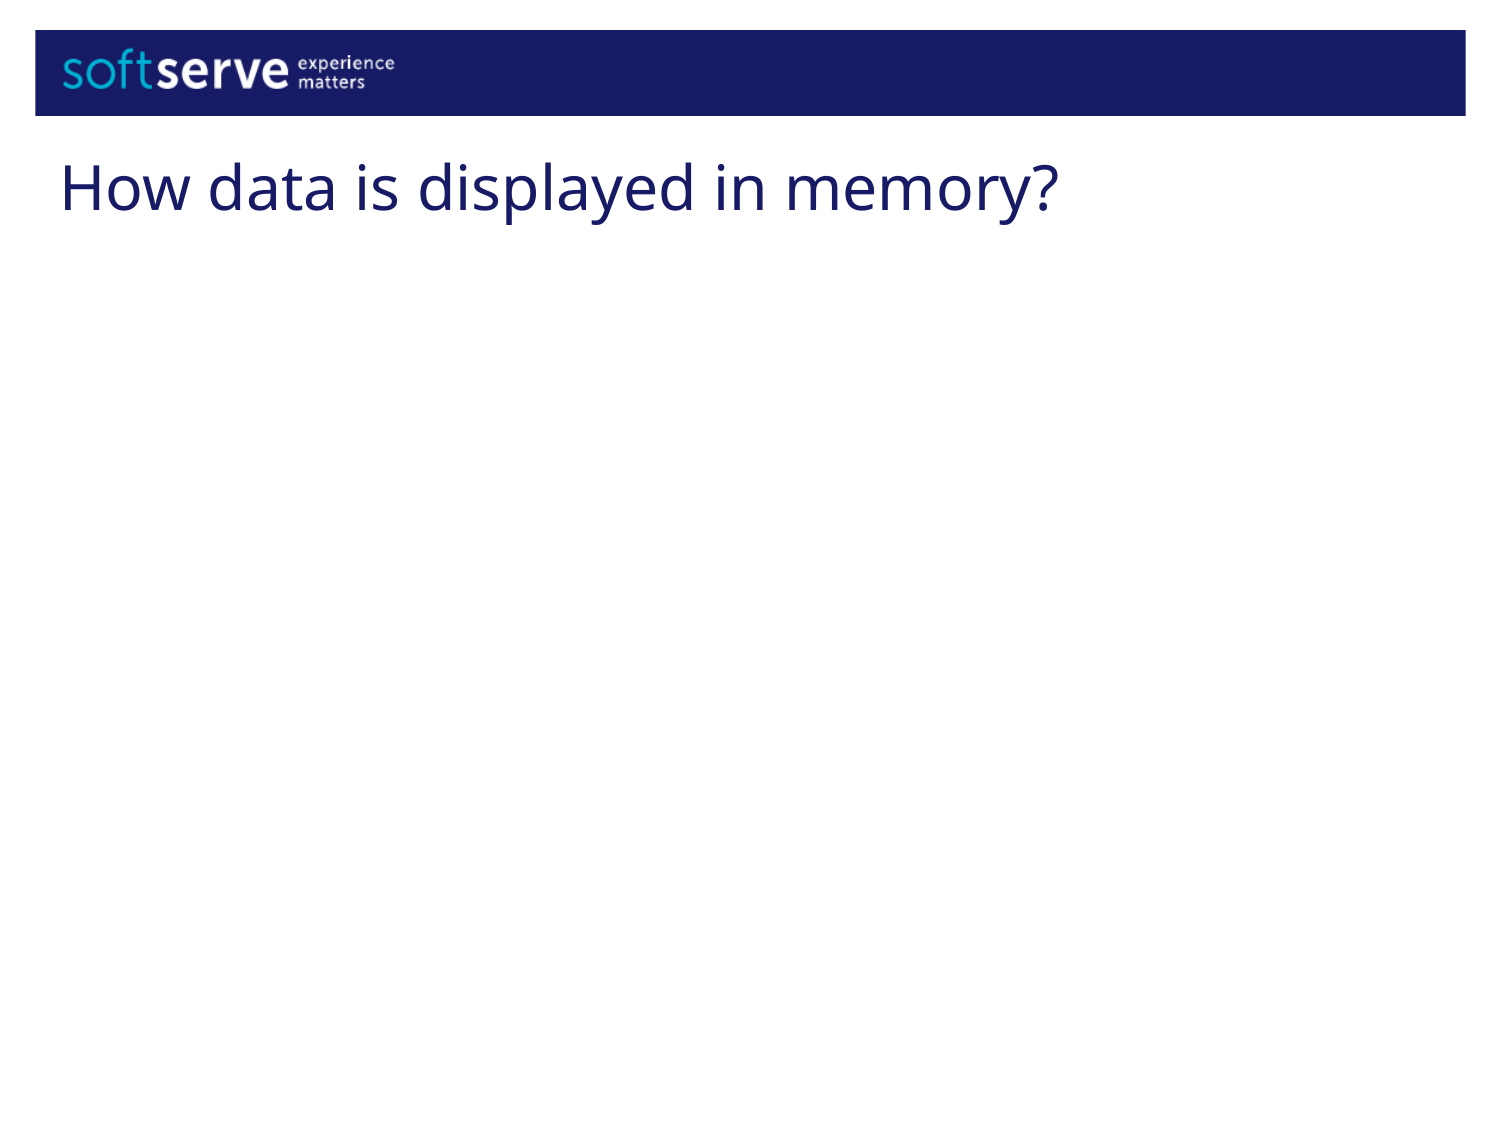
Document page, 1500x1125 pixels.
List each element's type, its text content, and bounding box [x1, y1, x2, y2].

subtitle How data is displayed in memory? [44, 148, 1255, 224]
